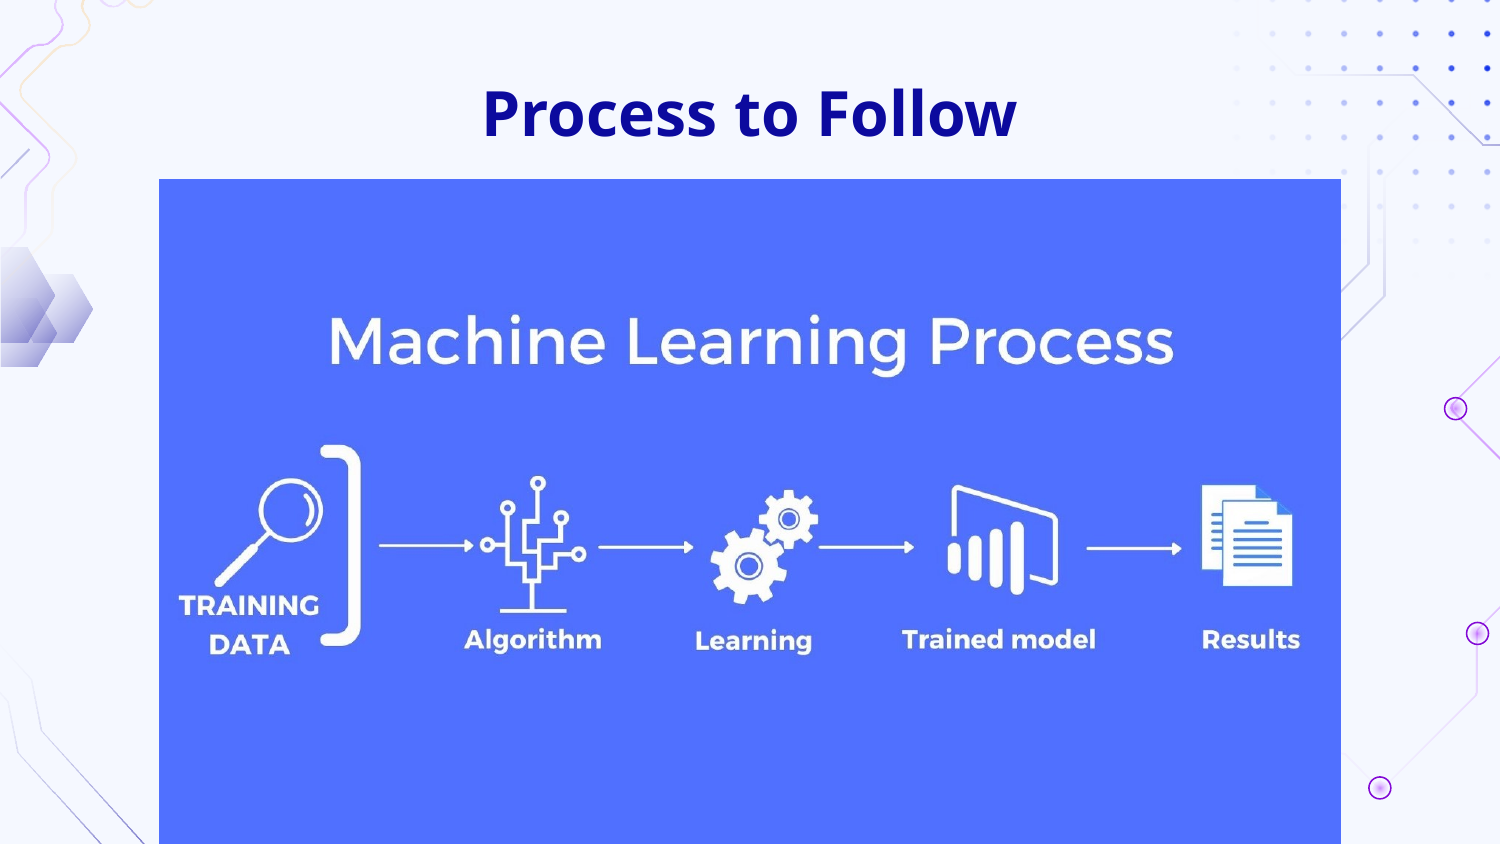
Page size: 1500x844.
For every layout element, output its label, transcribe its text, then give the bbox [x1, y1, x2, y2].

picture [159, 0, 1500, 844]
title Process to Follow [276, 63, 1224, 134]
